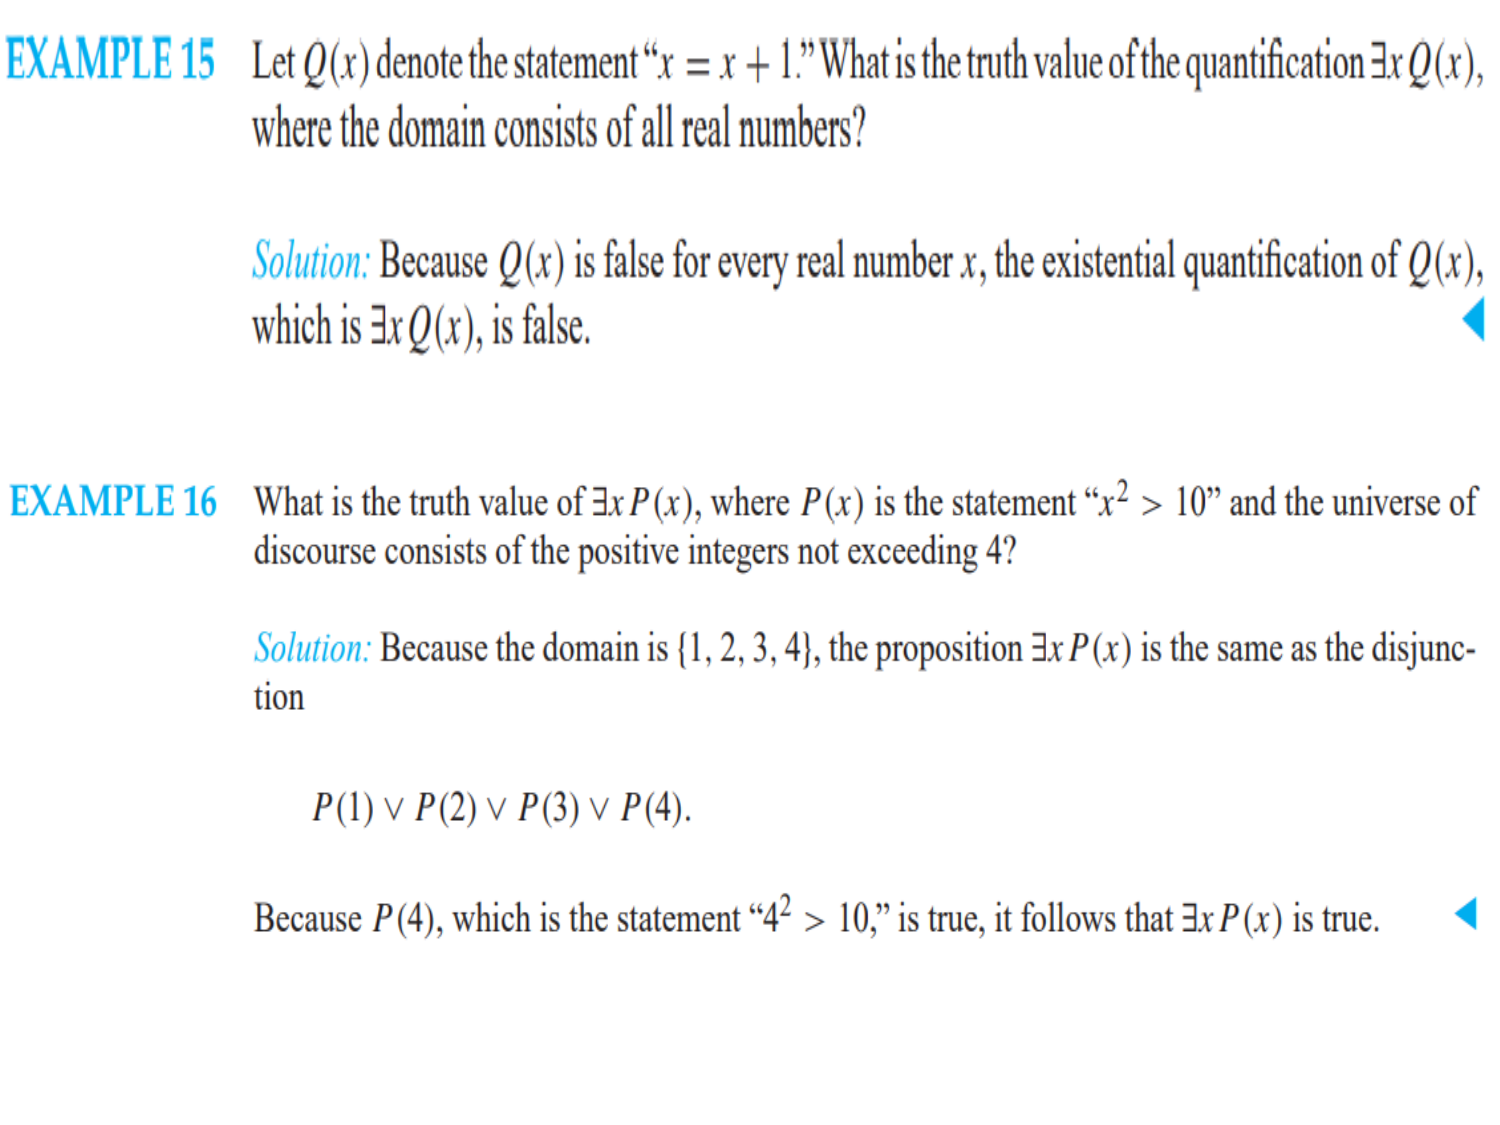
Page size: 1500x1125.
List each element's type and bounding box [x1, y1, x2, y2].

picture [0, 24, 1500, 376]
picture [0, 474, 1500, 963]
